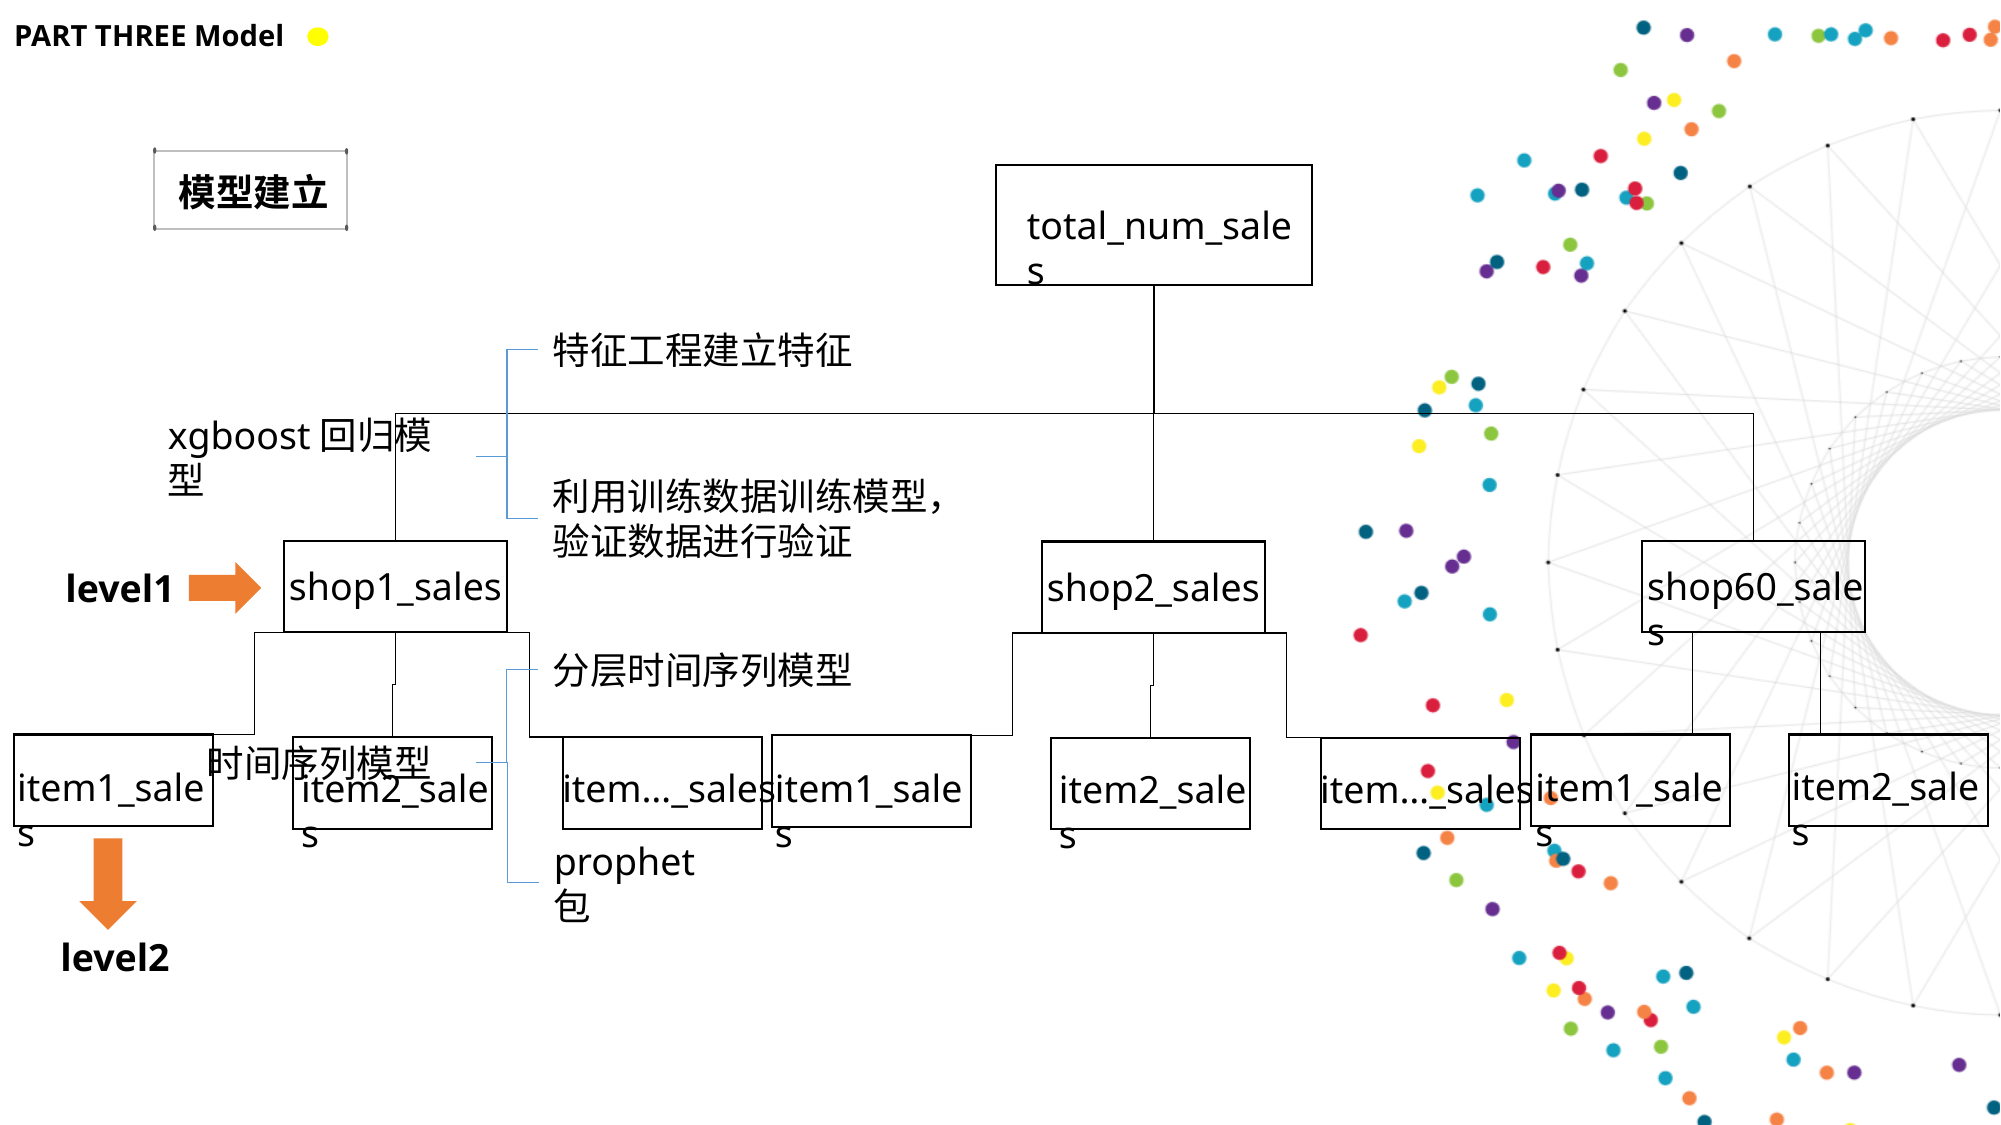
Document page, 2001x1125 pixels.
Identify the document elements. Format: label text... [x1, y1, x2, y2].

picture [1269, 830, 2000, 1125]
text_box PART THREE Model [0, 9, 300, 60]
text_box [2, 164, 2000, 830]
picture [1269, 0, 2000, 164]
text_box prophet包 [538, 830, 748, 936]
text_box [476, 349, 538, 434]
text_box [475, 763, 540, 861]
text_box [50, 558, 262, 619]
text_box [45, 838, 200, 988]
text_box [306, 26, 330, 48]
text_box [475, 669, 538, 763]
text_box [153, 147, 349, 164]
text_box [476, 434, 538, 519]
